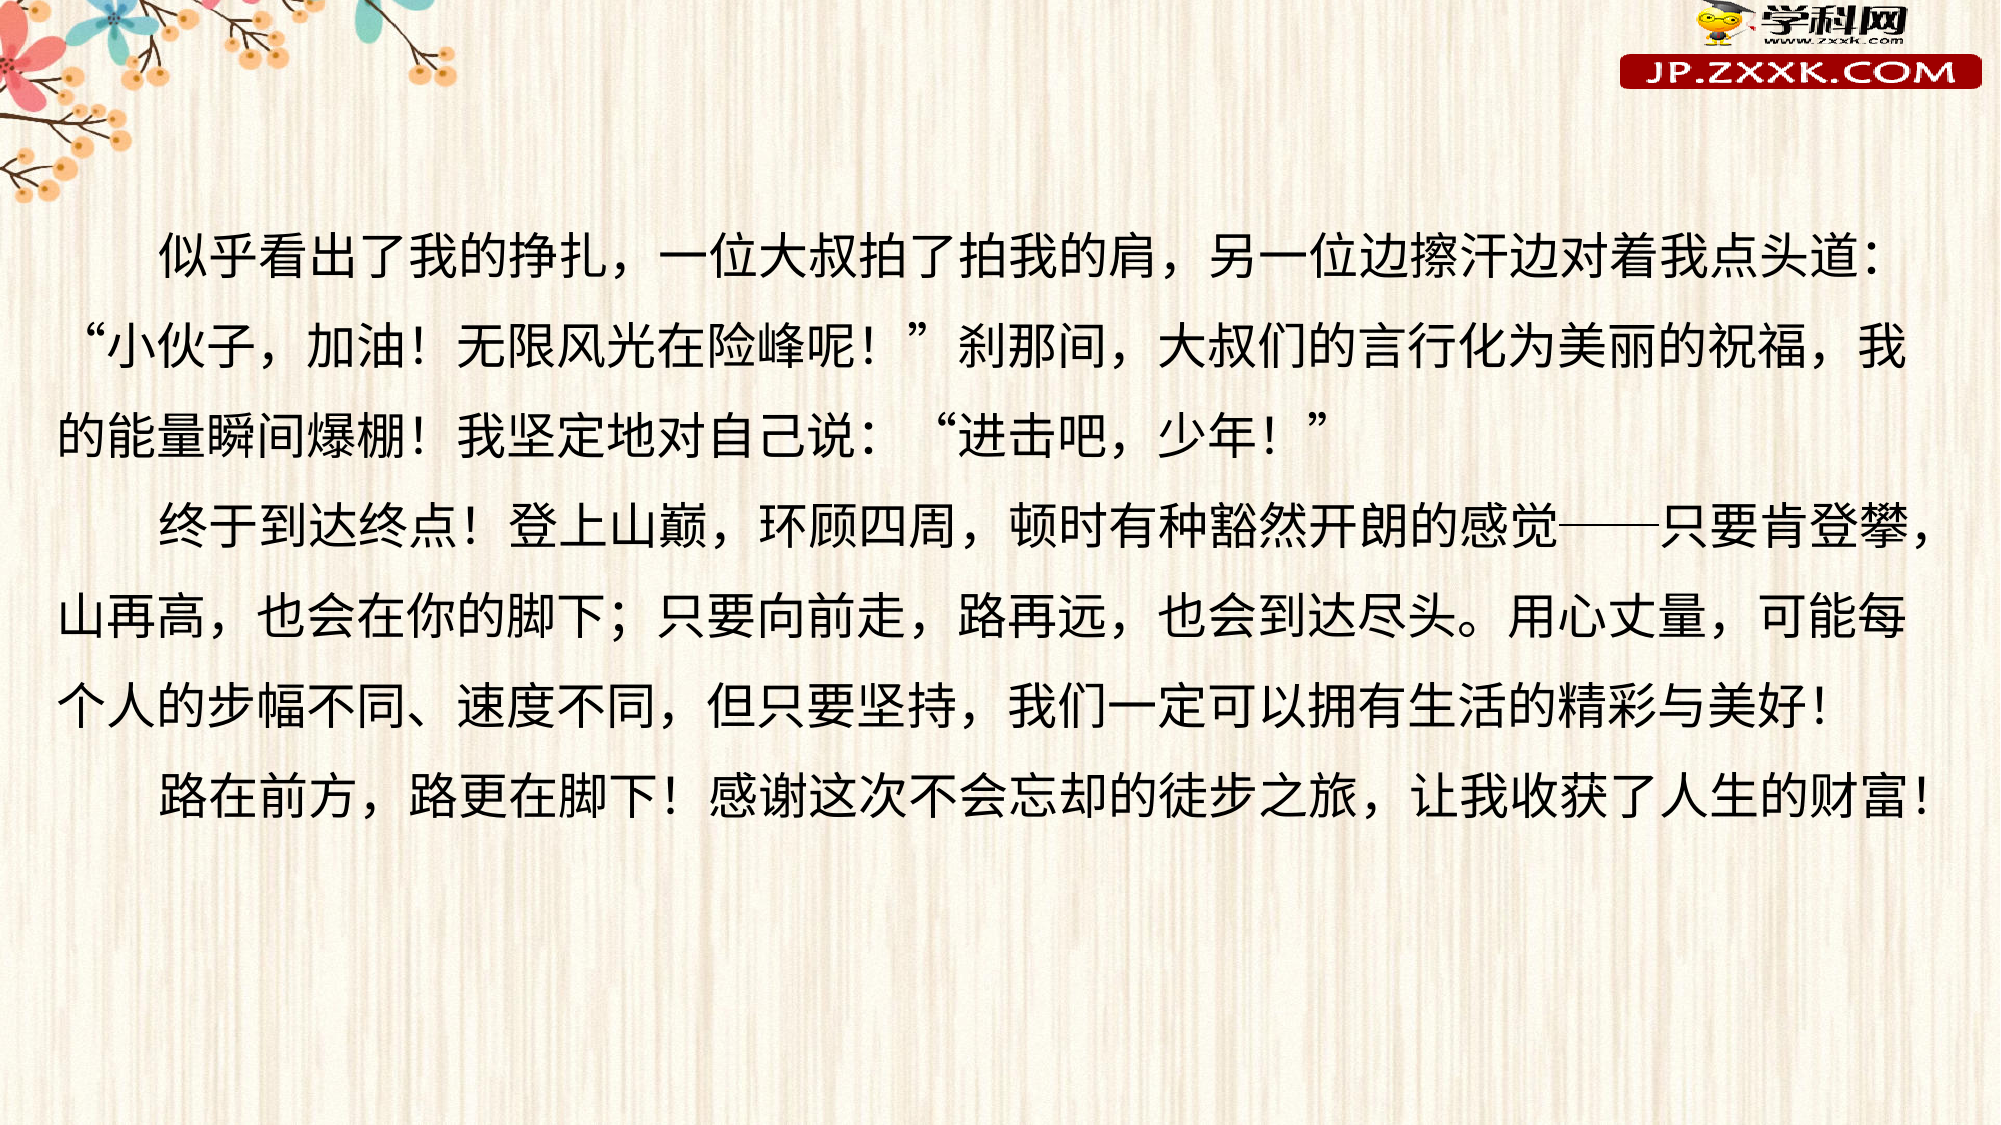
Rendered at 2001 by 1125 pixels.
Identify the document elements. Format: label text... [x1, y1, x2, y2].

picture [0, 0, 2001, 1125]
text_box 似乎看出了我的挣扎，一位大叔拍了拍我的肩，另一位边擦汗边对着我点头道：“小伙子，加油！无限风光在险峰呢！”刹那间，大叔们的言行化为美丽的祝福，我的能量瞬间爆棚！我坚定地对自己说：“进击吧，少年！” 终于到达终点！登上山巅，环顾四周，顿时有种豁然开朗的感觉──只要肯登攀，山再高，也会在你的脚下；只要向前走，路再远，也会到达尽头。用心丈量，可能每个人的步幅不同、速度不同，但只要坚持，我们一定可以拥有生活的精彩与美好！ 路在前方，路更在脚下！感谢这次不会忘却的徒步之旅，让我收获了人生的财富！ [41, 187, 1959, 833]
